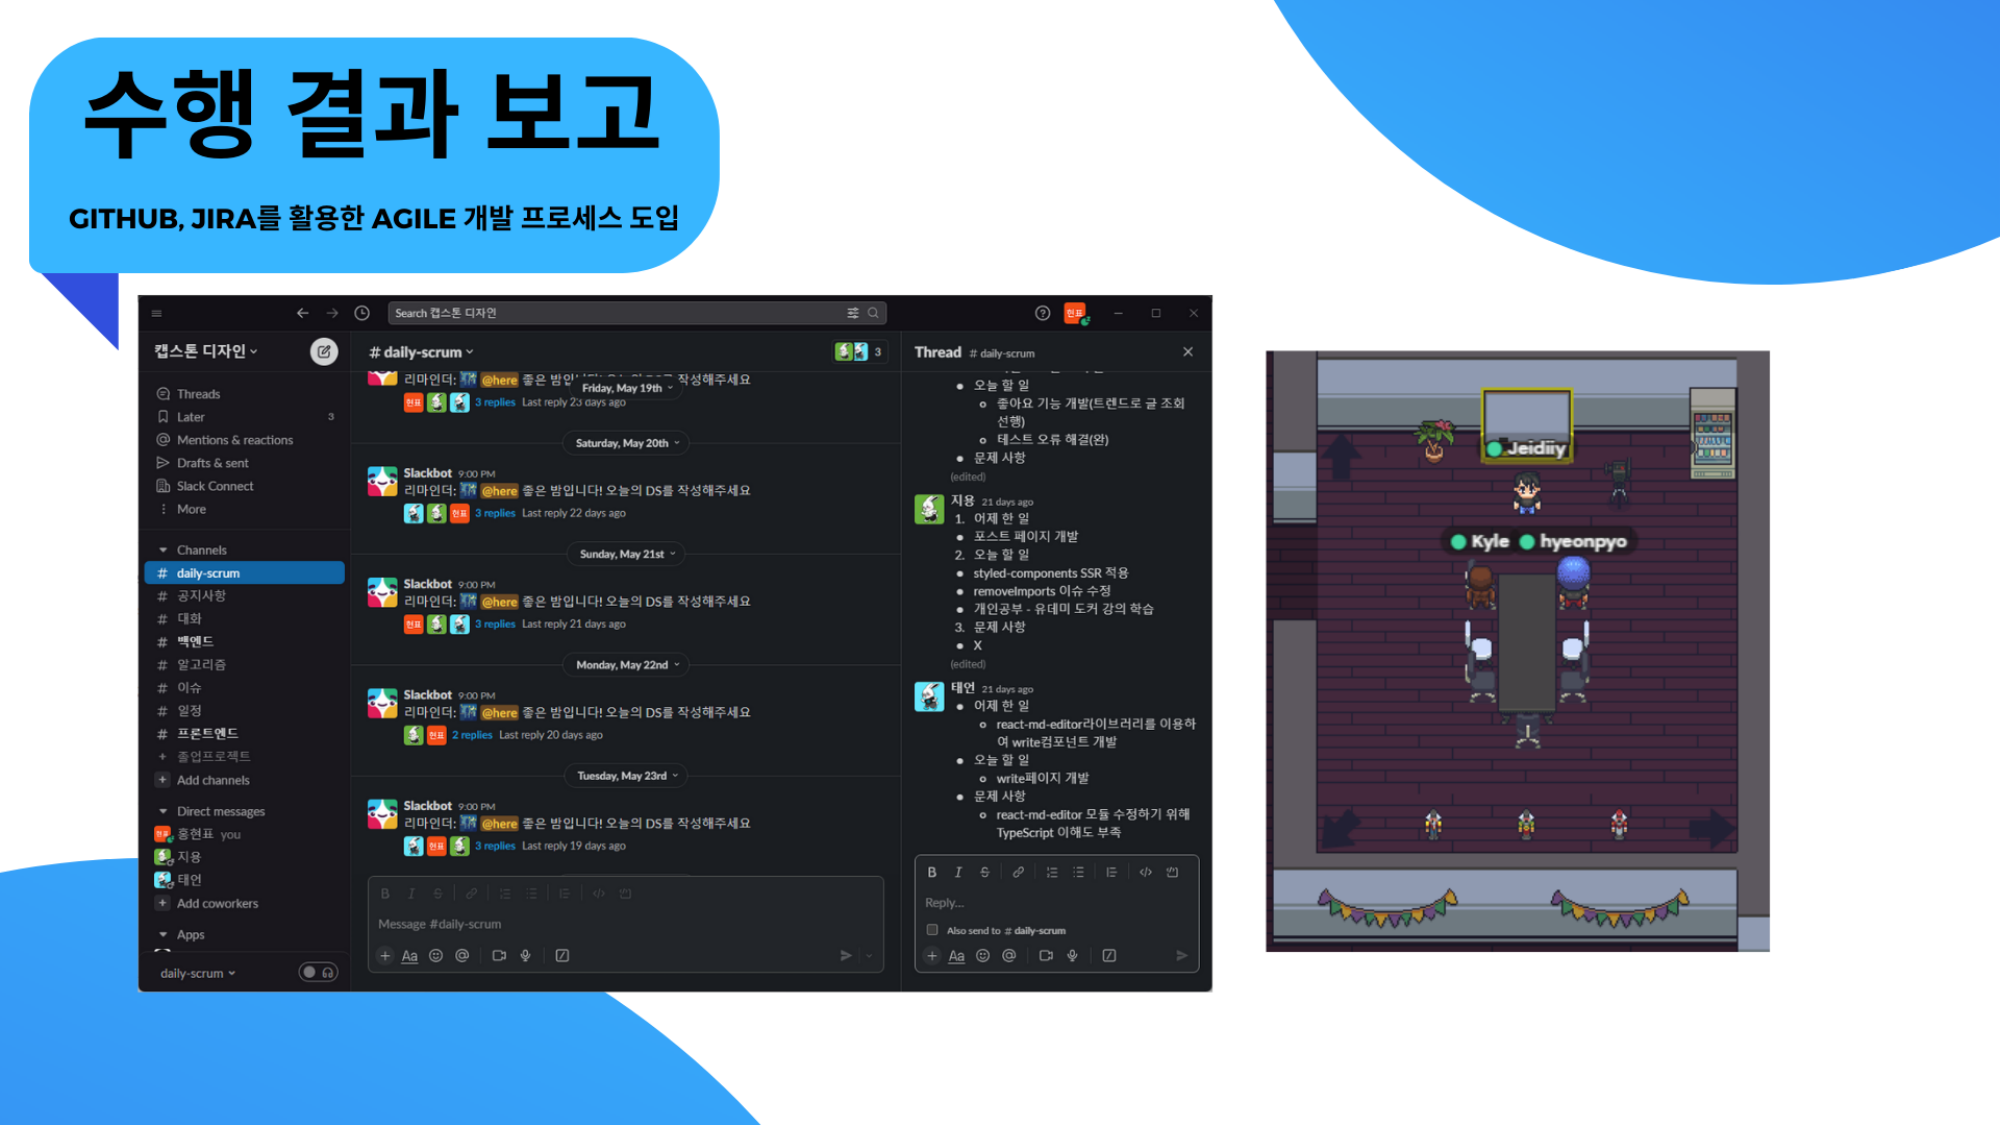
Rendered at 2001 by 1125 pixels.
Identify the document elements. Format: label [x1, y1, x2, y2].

list [0, 0, 2000, 1125]
